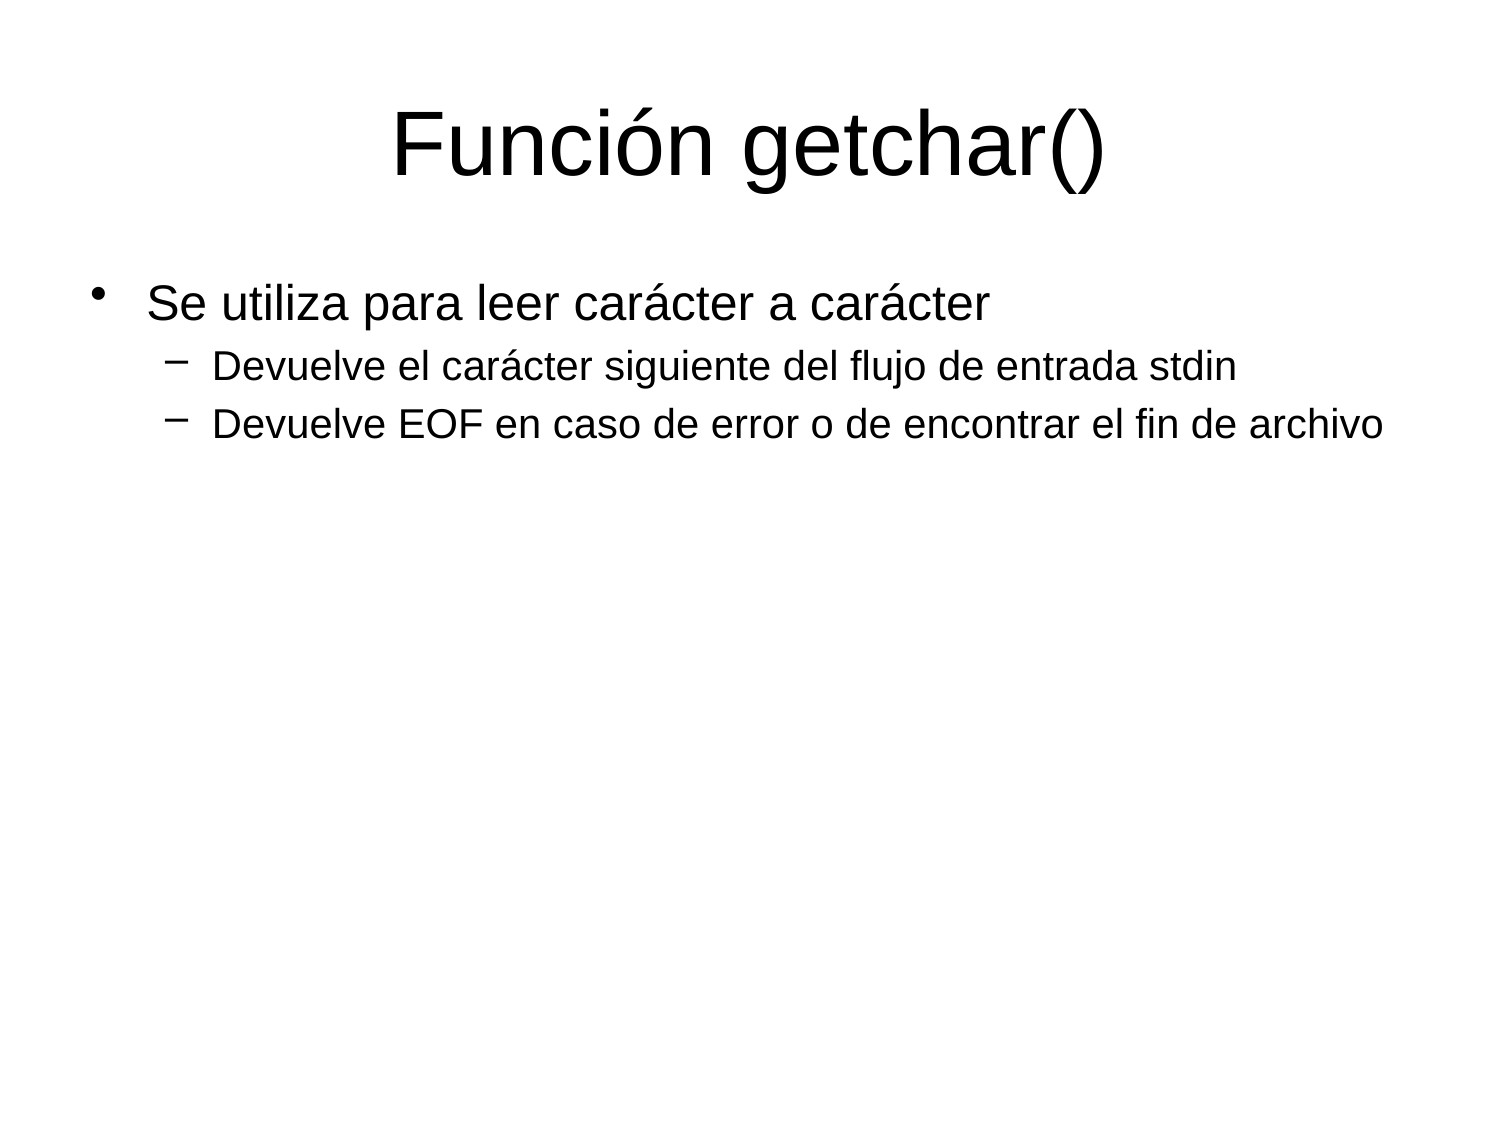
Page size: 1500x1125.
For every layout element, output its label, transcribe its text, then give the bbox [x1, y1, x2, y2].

list Se utiliza para leer carácter a carácter Devuelve el carácter siguiente del flujo de entrada stdin Devuelve EOF en caso de error o de encontrar el fin de archivo [75, 262, 1425, 528]
title Función getchar() [75, 45, 1425, 233]
